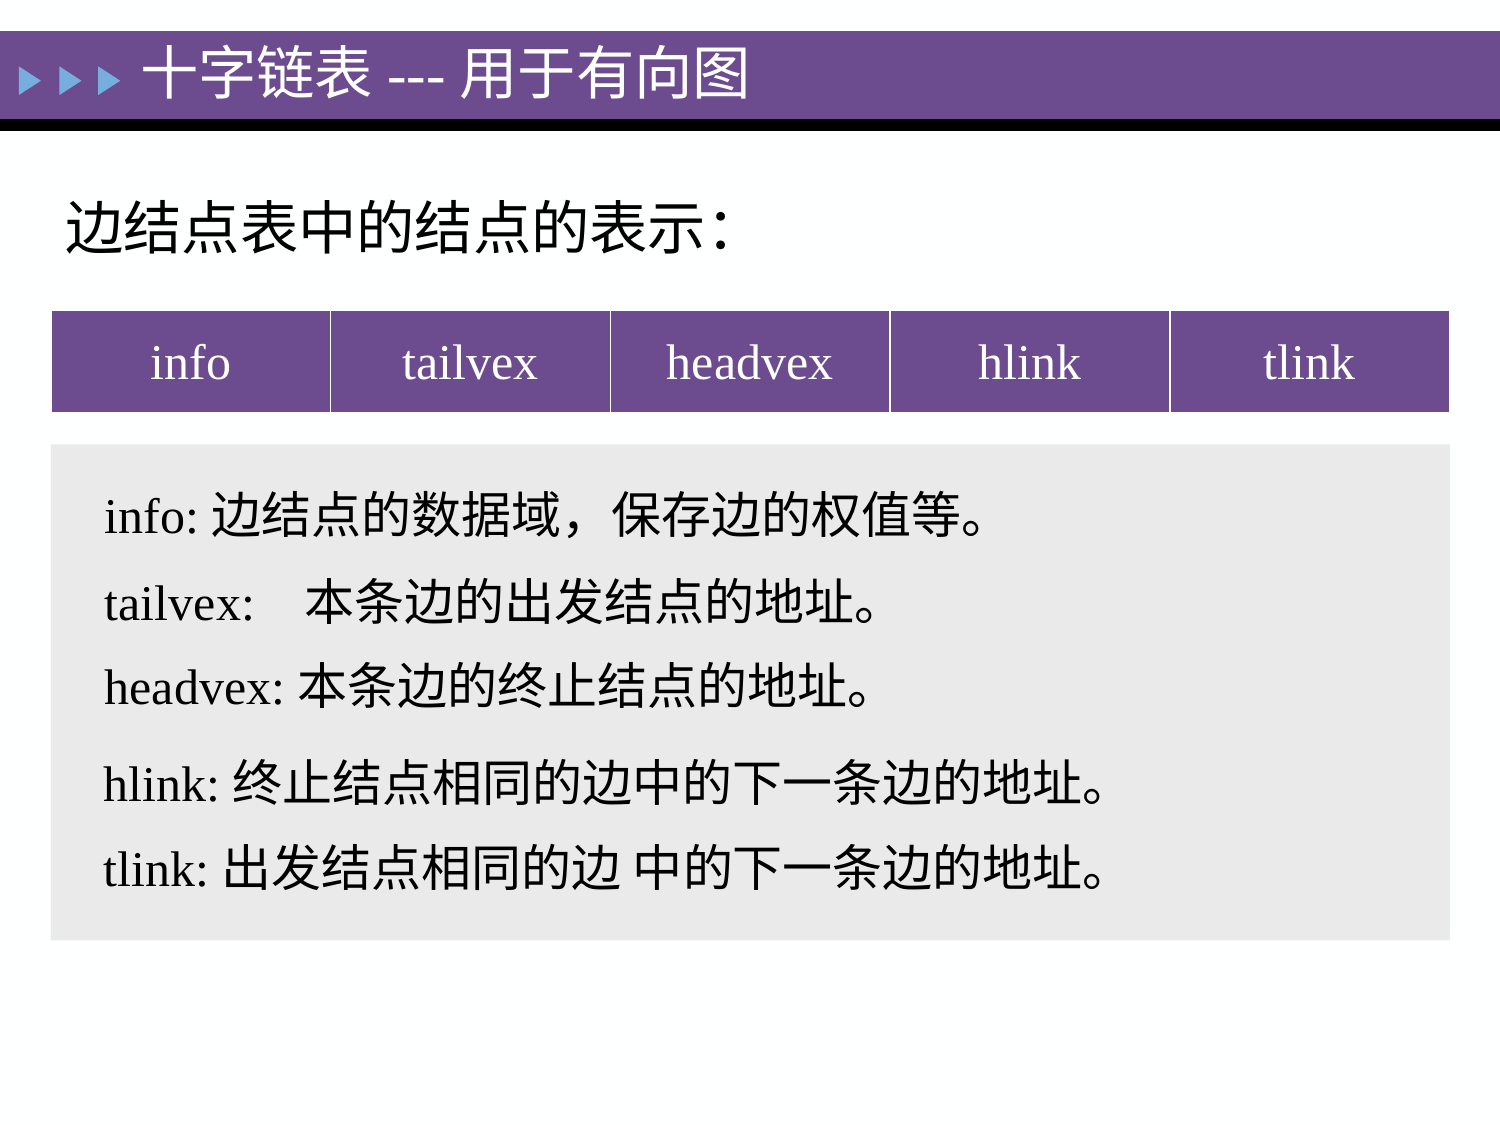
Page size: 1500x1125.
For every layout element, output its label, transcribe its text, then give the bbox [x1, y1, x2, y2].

text_box tailvex: 本条边的出发结点的地址。 headvex:本条边的终止结点的地址。 [90, 562, 1015, 723]
text_box info:边结点的数据域，保存边的权值等。 [90, 476, 1038, 551]
table_header headvex [611, 311, 889, 412]
text_box 十字链表---用于有向图 [125, 29, 940, 114]
table_header info [52, 311, 330, 412]
table_header tailvex [331, 311, 610, 412]
table_header tlink [1171, 311, 1449, 412]
text_box [50, 444, 1450, 941]
text_box hlink:终止结点相同的边中的下一条边的地址。 tlink:出发结点相同的边 中的下一条边的地址。 [88, 743, 1176, 904]
text_box 边结点表中的结点的表示： [50, 183, 921, 269]
table_header hlink [891, 311, 1169, 412]
